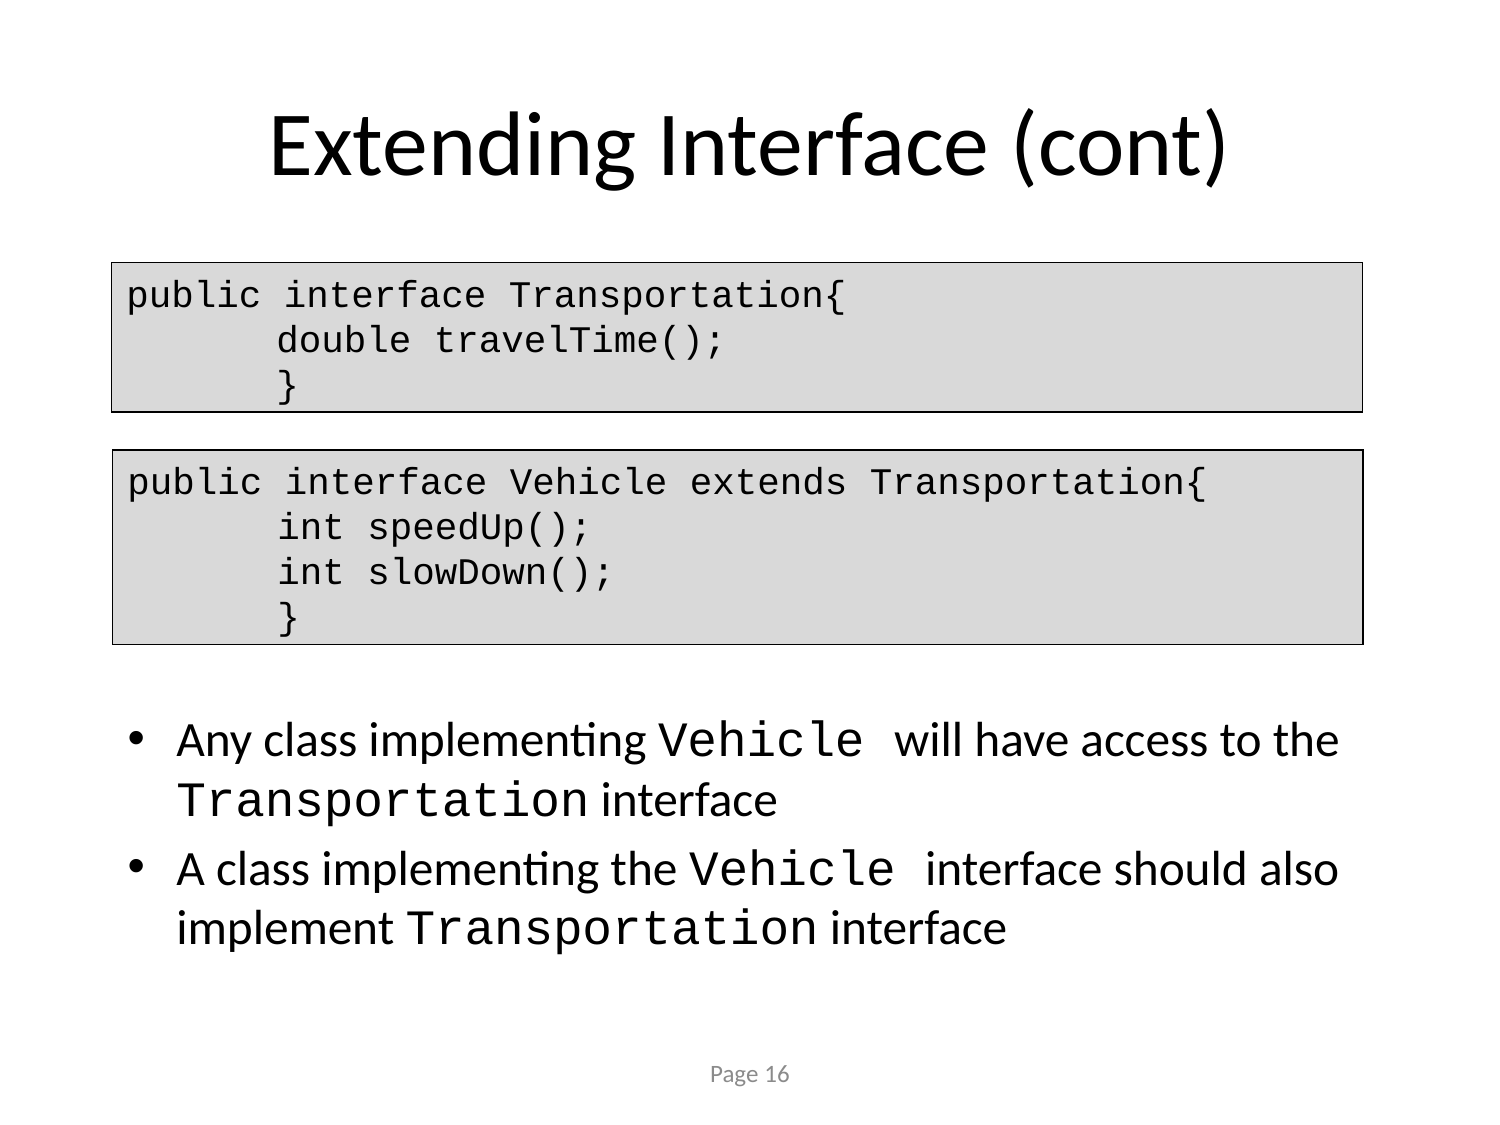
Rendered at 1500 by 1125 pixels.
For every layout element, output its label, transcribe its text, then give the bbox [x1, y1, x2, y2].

text_box public interface Vehicle extends Transportation{ int speedUp(); int slowDown(); } [112, 449, 1364, 645]
list Any class implementing Vehicle will have access to the Transportation interface A class implementing the Vehicle interface should also implement Transportation interface [112, 699, 1430, 963]
text_box public interface Transportation{ double travelTime(); } [111, 262, 1363, 413]
text_box Page 16 [512, 1042, 988, 1103]
title Extending Interface (cont) [75, 45, 1425, 233]
